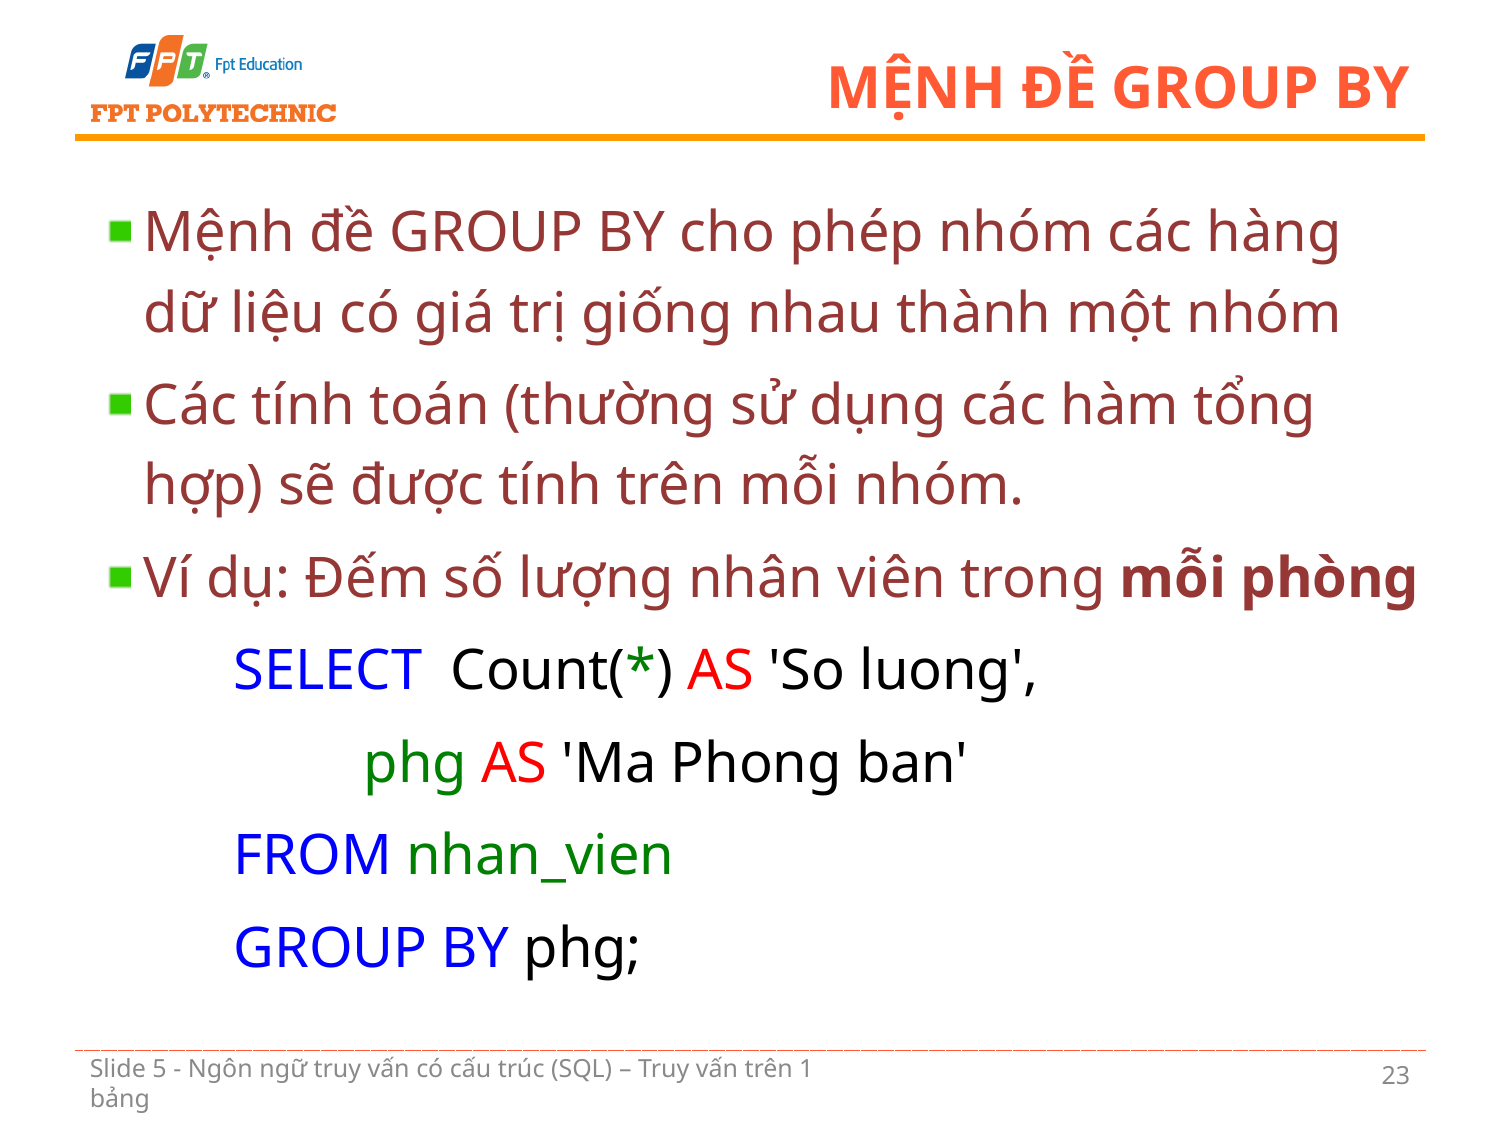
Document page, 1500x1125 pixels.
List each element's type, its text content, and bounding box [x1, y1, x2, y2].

picture [91, 35, 338, 122]
picture [90, 208, 131, 250]
slide_number 23 [1074, 1050, 1425, 1103]
title Mệnh đề GROUP BY [337, 45, 1425, 125]
picture [90, 554, 131, 596]
picture [90, 381, 131, 423]
list Mệnh đề GROUP BY cho phép nhóm các hàng dữ liệu có giá trị giống nhau thành một nhóm Các tính toán (thường sử dụng các hàm tổng hợp) sẽ được tính trên mỗi nhóm. Ví dụ: Đếm số lượng nhân viên trong mỗi phòng SELECT Count(*) AS 'So luong', phg AS 'Ma Phong ban' FROM nhan_vien GROUP BY phg; [75, 174, 1438, 1038]
